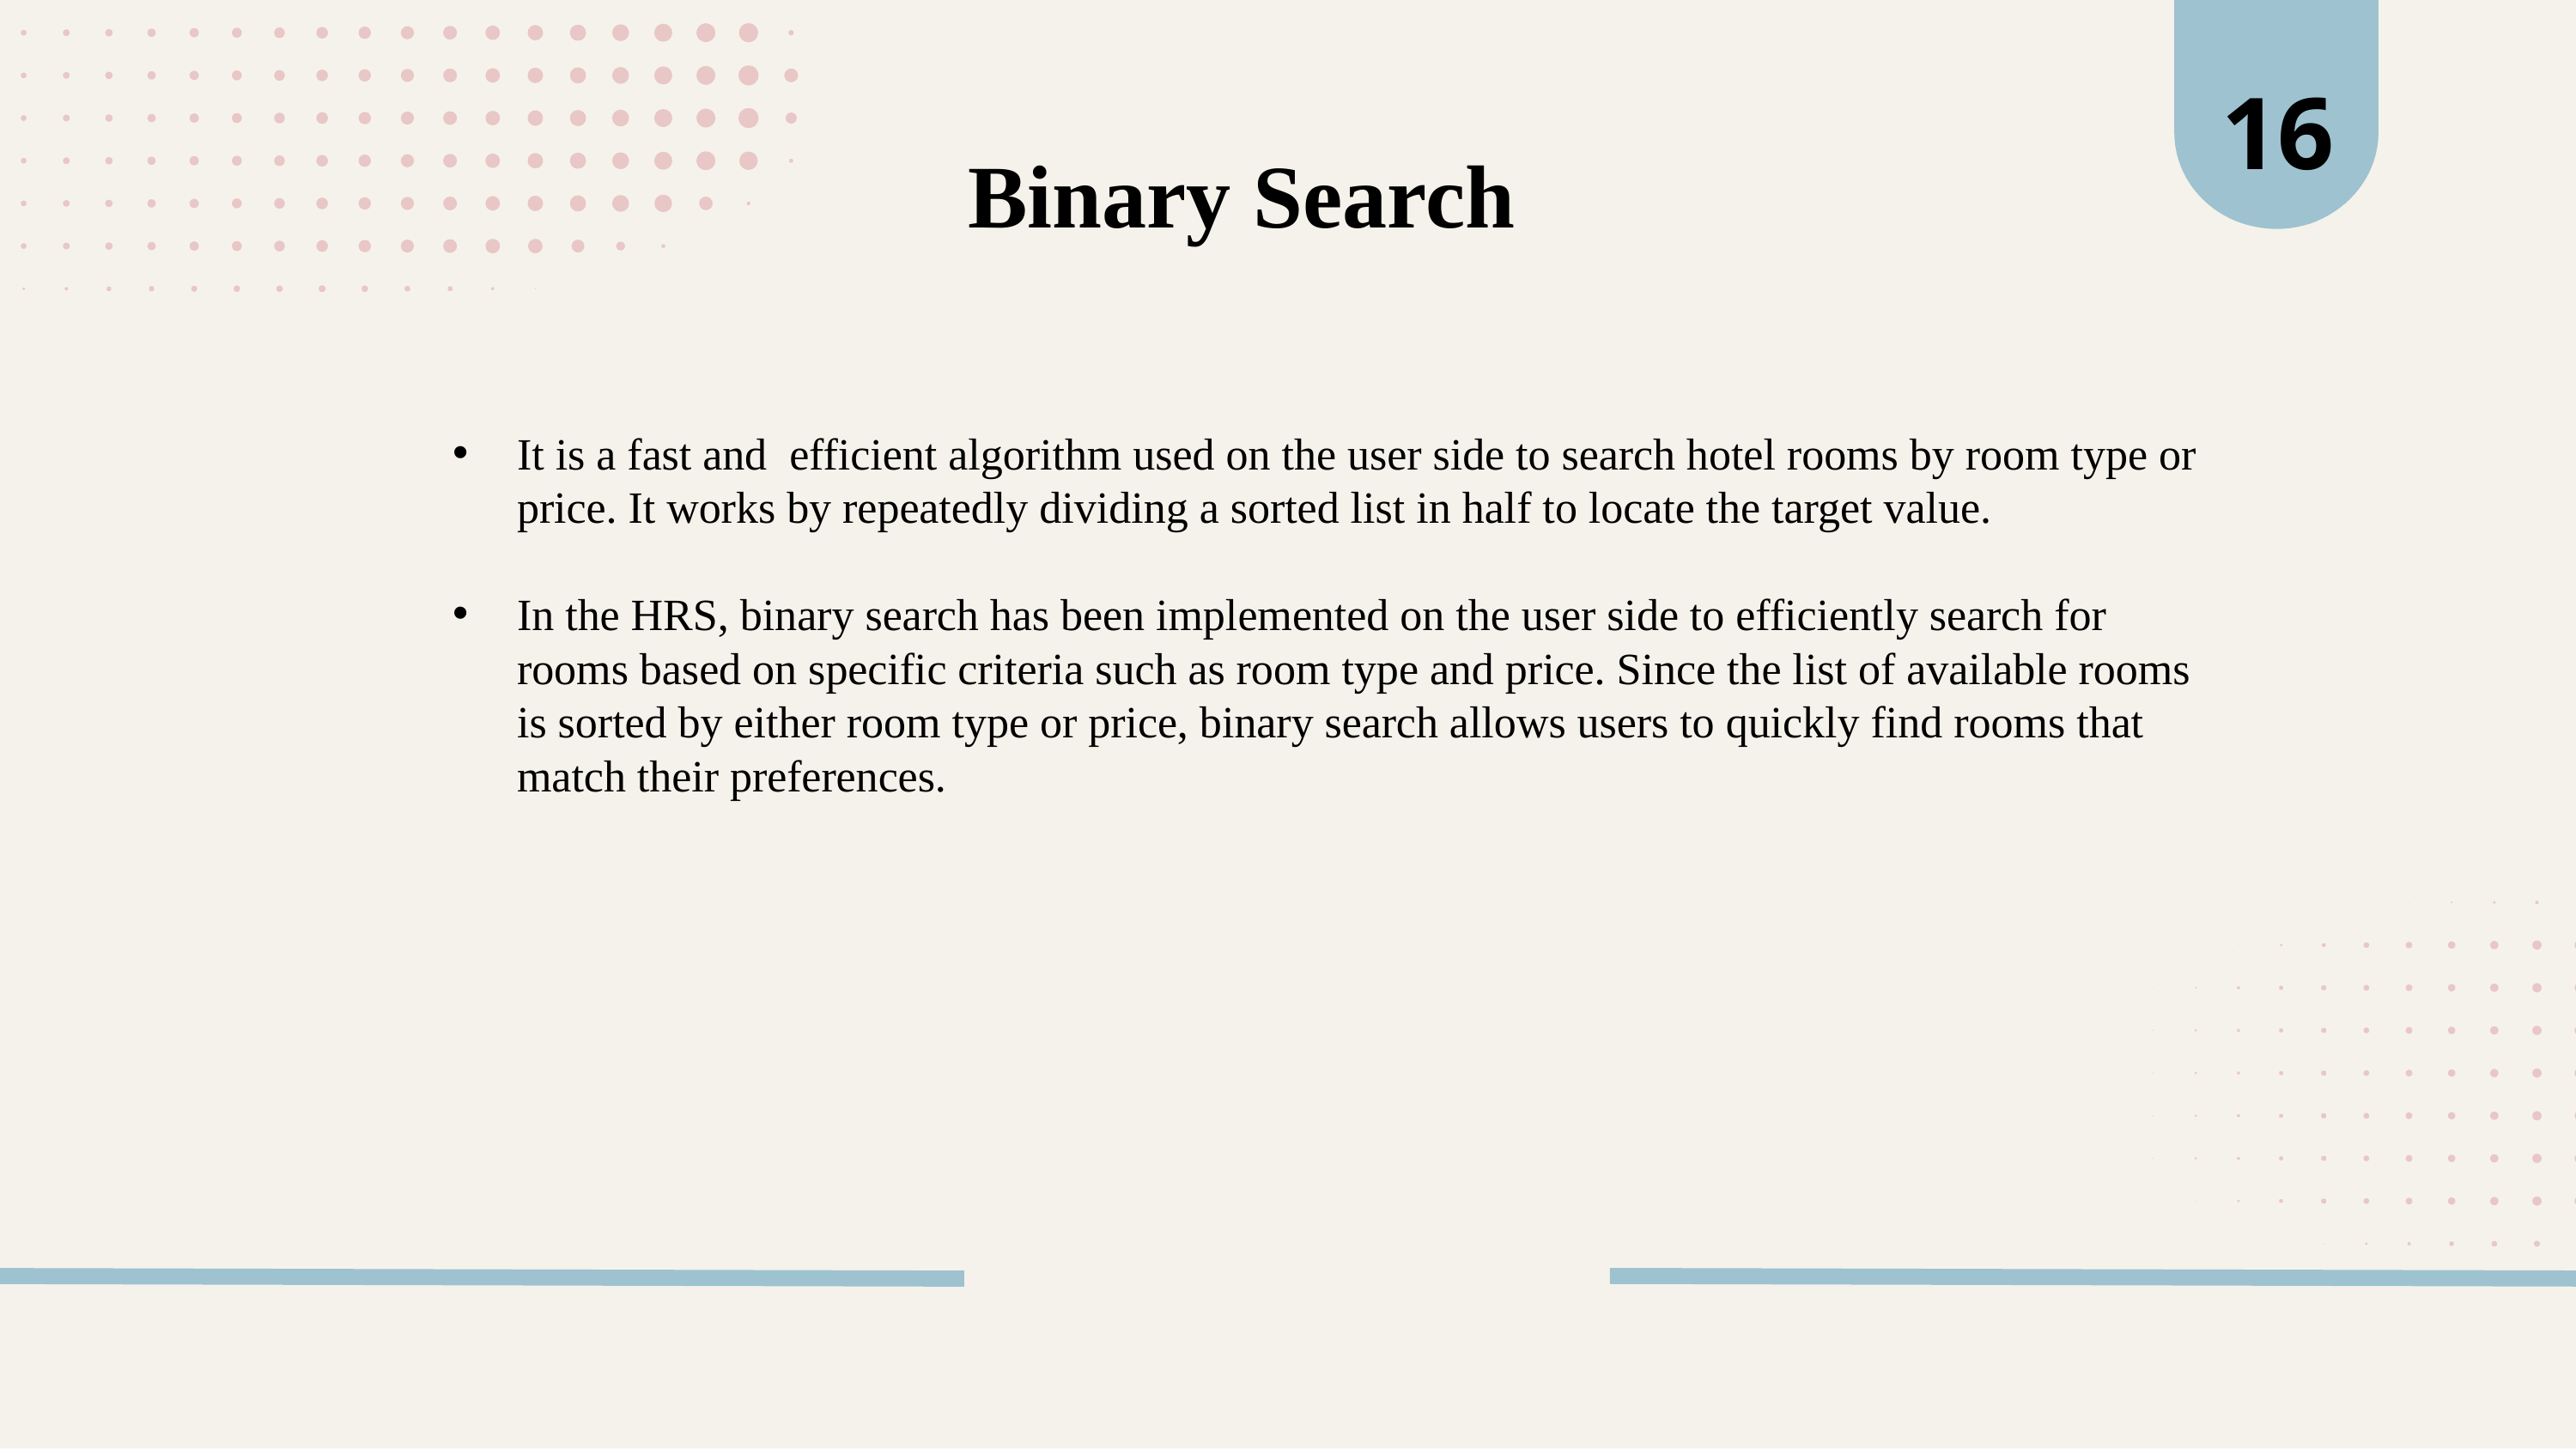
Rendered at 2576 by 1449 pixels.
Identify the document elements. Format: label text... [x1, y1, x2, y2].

text_box [105, 71, 113, 80]
text_box [404, 286, 410, 292]
text_box [63, 29, 70, 36]
text_box [232, 240, 242, 252]
text_box [400, 111, 415, 125]
text_box [147, 156, 156, 166]
text_box [400, 154, 415, 167]
text_box [699, 197, 713, 210]
text_box [189, 198, 199, 209]
text_box [274, 155, 285, 167]
text_box [105, 114, 113, 122]
text_box [611, 152, 629, 170]
text_box [527, 25, 544, 41]
text_box [2532, 1068, 2542, 1078]
text_box 16 [2220, 68, 2374, 190]
text_box [485, 68, 501, 83]
text_box [21, 243, 27, 249]
text_box [2405, 1070, 2413, 1076]
text_box [2490, 1111, 2499, 1120]
text_box [2447, 1197, 2456, 1205]
text_box [63, 242, 70, 250]
text_box [569, 110, 586, 126]
text_box [2490, 941, 2499, 949]
text_box [611, 24, 629, 41]
text_box [784, 68, 799, 82]
text_box [316, 155, 328, 167]
text_box [400, 26, 415, 39]
text_box [63, 157, 70, 165]
text_box [400, 69, 415, 82]
text_box [527, 110, 544, 126]
text_box [785, 112, 797, 124]
text_box [2405, 1197, 2413, 1205]
text_box [2405, 1027, 2413, 1034]
text_box [316, 112, 328, 124]
text_box [2363, 1070, 2370, 1076]
text_box [21, 115, 27, 121]
text_box [569, 24, 586, 41]
text_box [147, 113, 156, 123]
text_box [696, 65, 716, 85]
text_box [2447, 984, 2456, 991]
text_box [528, 239, 543, 254]
text_box [485, 111, 501, 125]
text_box [316, 70, 328, 82]
text_box [2405, 942, 2413, 949]
text_box [147, 70, 156, 80]
text_box [485, 153, 501, 168]
text_box [358, 112, 371, 124]
text_box [653, 109, 672, 127]
text_box [63, 200, 70, 207]
text_box [2490, 983, 2499, 992]
text_box [2447, 941, 2456, 949]
text_box [611, 195, 629, 212]
text_box [738, 22, 758, 43]
text_box [358, 197, 371, 210]
text_box [2447, 1069, 2456, 1077]
text_box [63, 114, 70, 122]
text_box [189, 155, 199, 166]
text_box [316, 27, 328, 39]
text_box [147, 28, 156, 37]
text_box [616, 241, 625, 251]
text_box [361, 285, 368, 293]
text_box [2363, 1028, 2370, 1034]
text_box [653, 23, 672, 42]
text_box [2532, 1111, 2542, 1121]
text_box [443, 196, 458, 210]
text_box [2532, 940, 2542, 950]
text_box [234, 285, 240, 293]
text_box [2405, 1112, 2413, 1119]
text_box [611, 109, 629, 127]
text_box [274, 197, 285, 209]
text_box [2363, 1197, 2370, 1204]
text_box [569, 195, 586, 212]
text_box [788, 30, 794, 36]
text_box [232, 112, 242, 124]
text_box [147, 199, 156, 208]
text_box [2490, 1197, 2499, 1205]
text_box [485, 239, 501, 254]
text_box [400, 197, 415, 210]
text_box [2447, 1027, 2456, 1034]
text_box [21, 157, 27, 164]
text_box [191, 285, 197, 292]
text_box [63, 71, 70, 79]
text_box [738, 107, 759, 129]
text_box [232, 155, 242, 167]
text_box [149, 286, 155, 292]
text_box [2447, 1155, 2456, 1162]
text_box [274, 240, 285, 252]
text_box [2532, 983, 2542, 993]
text_box [316, 197, 328, 209]
text_box [105, 28, 113, 37]
text_box [653, 66, 672, 85]
text_box [739, 151, 758, 171]
text_box [527, 153, 544, 169]
text_box [443, 111, 458, 125]
text_box [738, 65, 759, 86]
text_box [2363, 985, 2370, 991]
text_box [569, 152, 586, 169]
text_box [696, 23, 716, 43]
text_box [2321, 1028, 2326, 1034]
text_box [443, 68, 458, 82]
text_box [696, 108, 716, 128]
text_box [2447, 1112, 2456, 1120]
text_box [654, 194, 672, 213]
text_box [232, 70, 242, 81]
text_box [2490, 1026, 2499, 1035]
text_box [569, 67, 586, 84]
text_box [2363, 1155, 2370, 1161]
text_box [358, 239, 371, 252]
text_box [2532, 1025, 2542, 1035]
text_box [232, 198, 242, 209]
text_box [105, 242, 113, 250]
text_box [189, 113, 199, 123]
text_box [2490, 1069, 2499, 1077]
text_box [2532, 1154, 2542, 1163]
text_box [189, 241, 199, 252]
text_box [527, 196, 544, 211]
text_box [2321, 985, 2326, 991]
text_box [21, 29, 27, 36]
text_box [21, 72, 27, 79]
text_box [2405, 984, 2413, 991]
text_box [105, 199, 113, 208]
text_box [2363, 943, 2369, 948]
text_box [485, 196, 501, 211]
text_box [21, 200, 27, 207]
text_box [611, 67, 629, 84]
text_box [147, 241, 156, 251]
text_box [485, 25, 501, 40]
text_box [274, 70, 285, 82]
text_box [653, 151, 672, 170]
text_box [105, 156, 113, 165]
text_box [443, 154, 458, 168]
text_box [358, 26, 371, 39]
text_box It is a fast and efficient algorithm used on the user side to search hotel rooms by room type or price. It works by repeatedly dividing a sorted list in half to locate the target value. In the HRS, binary search has been implemented on the user side to efficiently search for rooms based on specific criteria such as room type and price. Since the list of available rooms is sorted by either room type or price, binary search allows users to quickly find rooms that match their preferences. [440, 418, 2221, 861]
text_box [696, 151, 716, 171]
text_box [443, 239, 458, 253]
text_box [2490, 1154, 2499, 1163]
text_box [316, 239, 328, 252]
text_box [358, 69, 371, 82]
text_box [571, 239, 585, 253]
text_box [274, 27, 285, 39]
text_box [527, 67, 544, 83]
text_box [319, 285, 326, 293]
text_box [189, 27, 199, 38]
text_box [358, 155, 371, 167]
text_box [400, 239, 415, 253]
text_box [274, 112, 285, 124]
text_box [443, 26, 458, 40]
text_box [189, 70, 199, 81]
text_box [276, 285, 283, 293]
text_box [2174, 0, 2379, 229]
text_box [2321, 1155, 2326, 1161]
text_box [2405, 1155, 2413, 1162]
title Binary Search [966, 136, 1695, 380]
text_box [2491, 1240, 2497, 1246]
text_box [2363, 1113, 2370, 1119]
text_box [2532, 1196, 2542, 1206]
text_box [232, 27, 242, 38]
text_box [2534, 1240, 2540, 1247]
